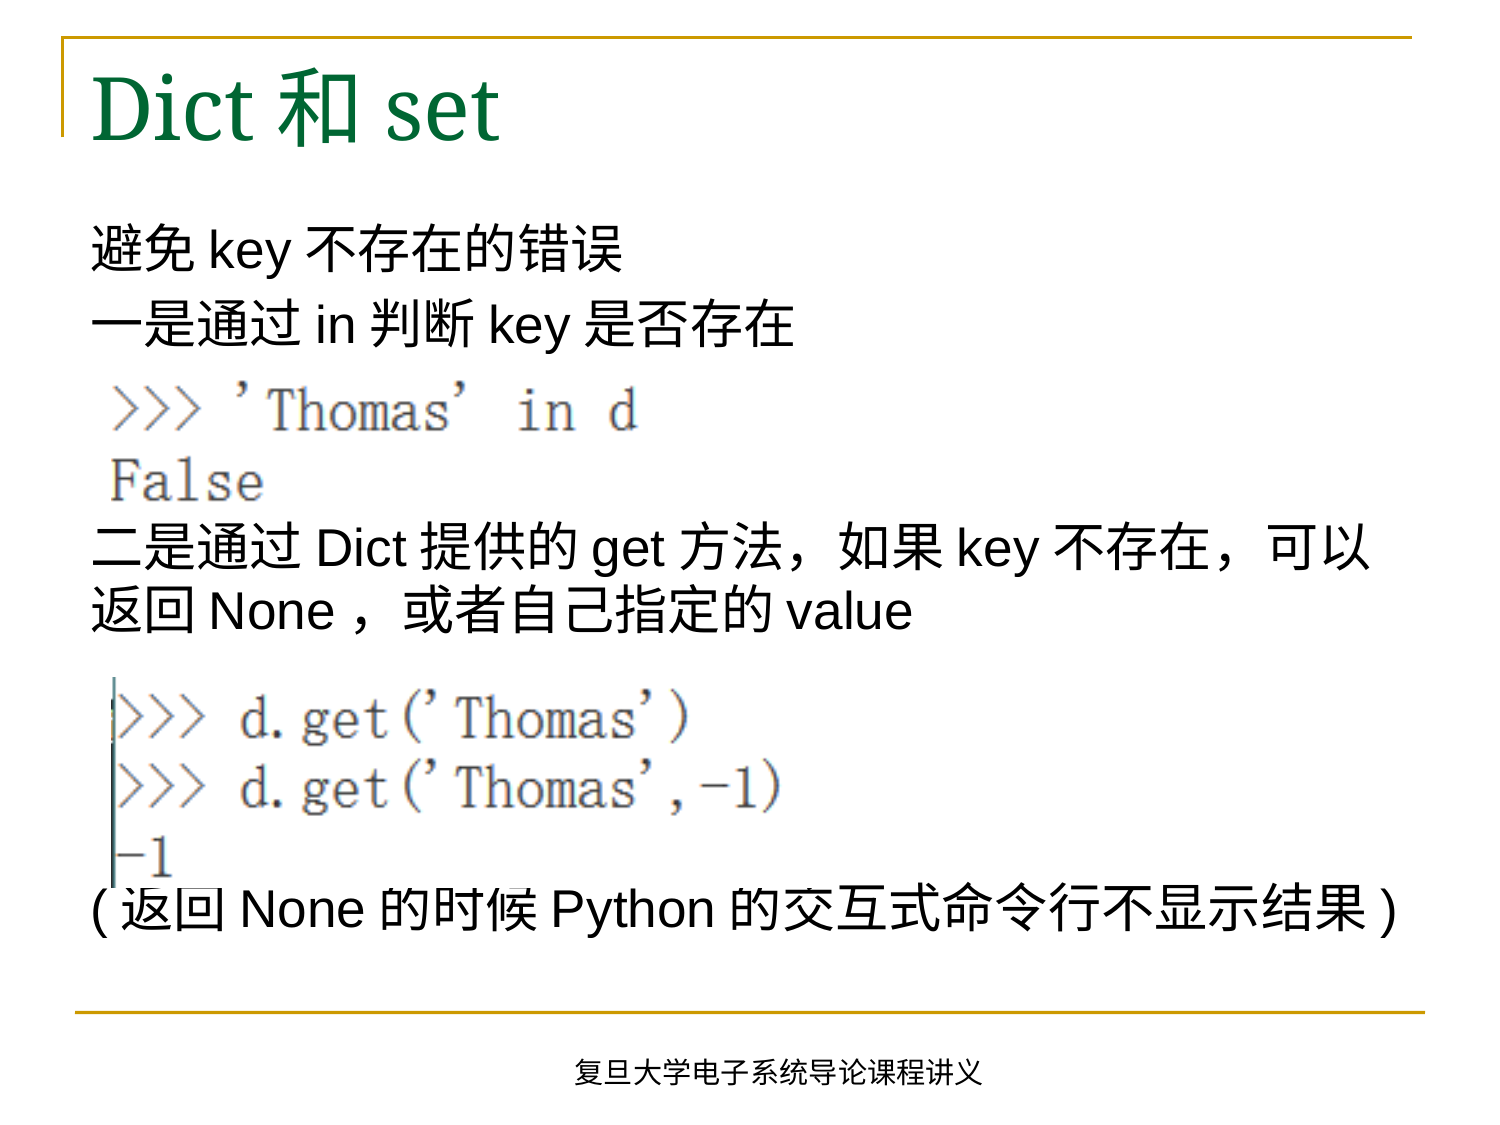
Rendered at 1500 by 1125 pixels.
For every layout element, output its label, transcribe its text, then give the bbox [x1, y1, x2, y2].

picture [110, 677, 813, 888]
title Dict和set [74, 45, 1426, 185]
picture [110, 374, 662, 518]
list 避免key不存在的错误 一是通过in判断key是否存在 二是通过Dict提供的get方法，如果key不存在，可以返回None，或者自己指定的value (返回None的时候Python的交互式命令行不显示结果) [74, 207, 1426, 1006]
